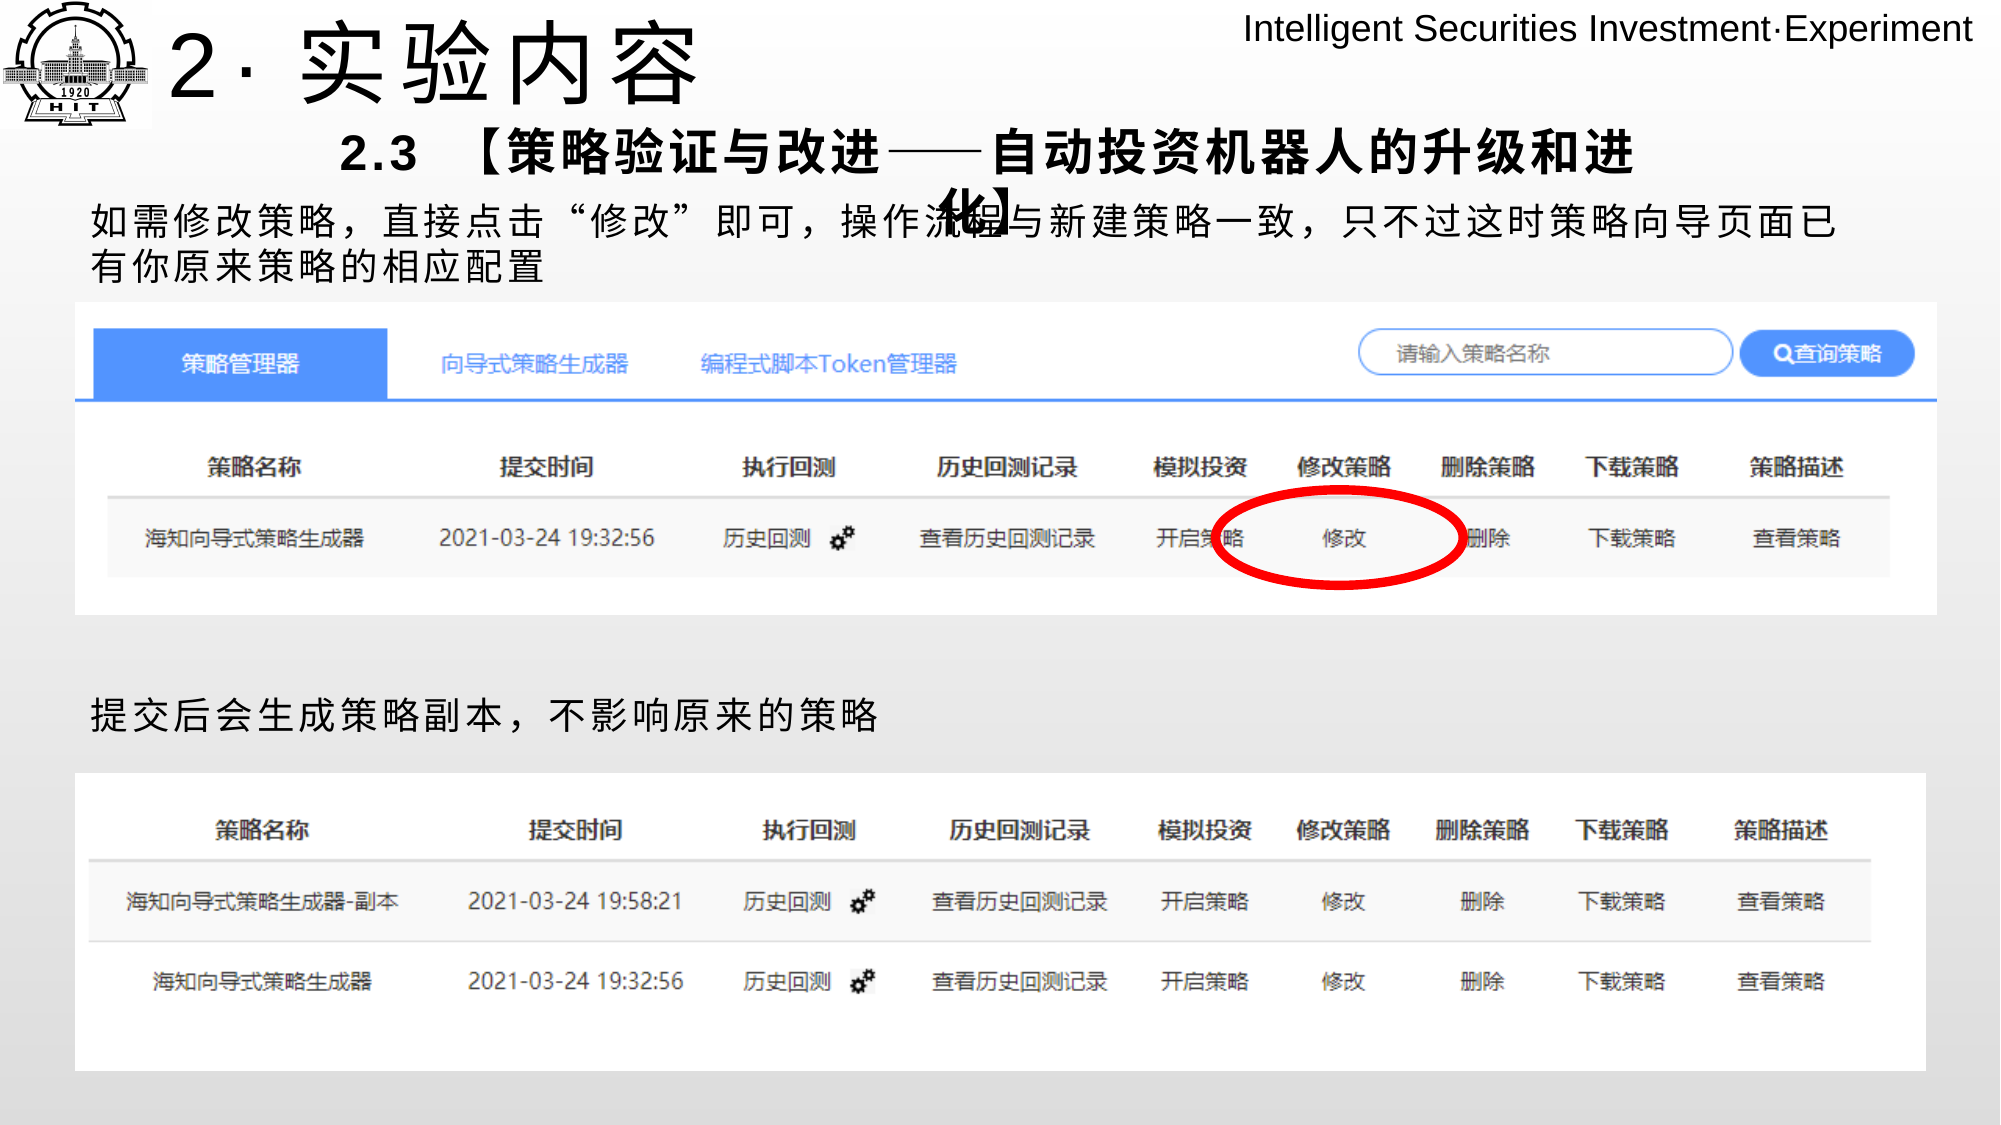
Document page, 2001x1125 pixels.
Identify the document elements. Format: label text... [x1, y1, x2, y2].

picture [75, 302, 1937, 615]
text_box 提交后会生成策略副本，不影响原来的策略 [75, 684, 1076, 745]
picture [0, 0, 151, 129]
subtitle 2.3 【策略验证与改进——自动投资机器人的升级和进化】 [281, 114, 1694, 190]
picture [75, 773, 1926, 1071]
title 2·实验内容 [151, 0, 1464, 147]
text_box 如需修改策略，直接点击“修改”即可，操作流程与新建策略一致，只不过这时策略向导页面已有你原来策略的相应配置 [75, 190, 1896, 296]
text_box Intelligent Securities Investment·Experiment [1464, 0, 1999, 57]
